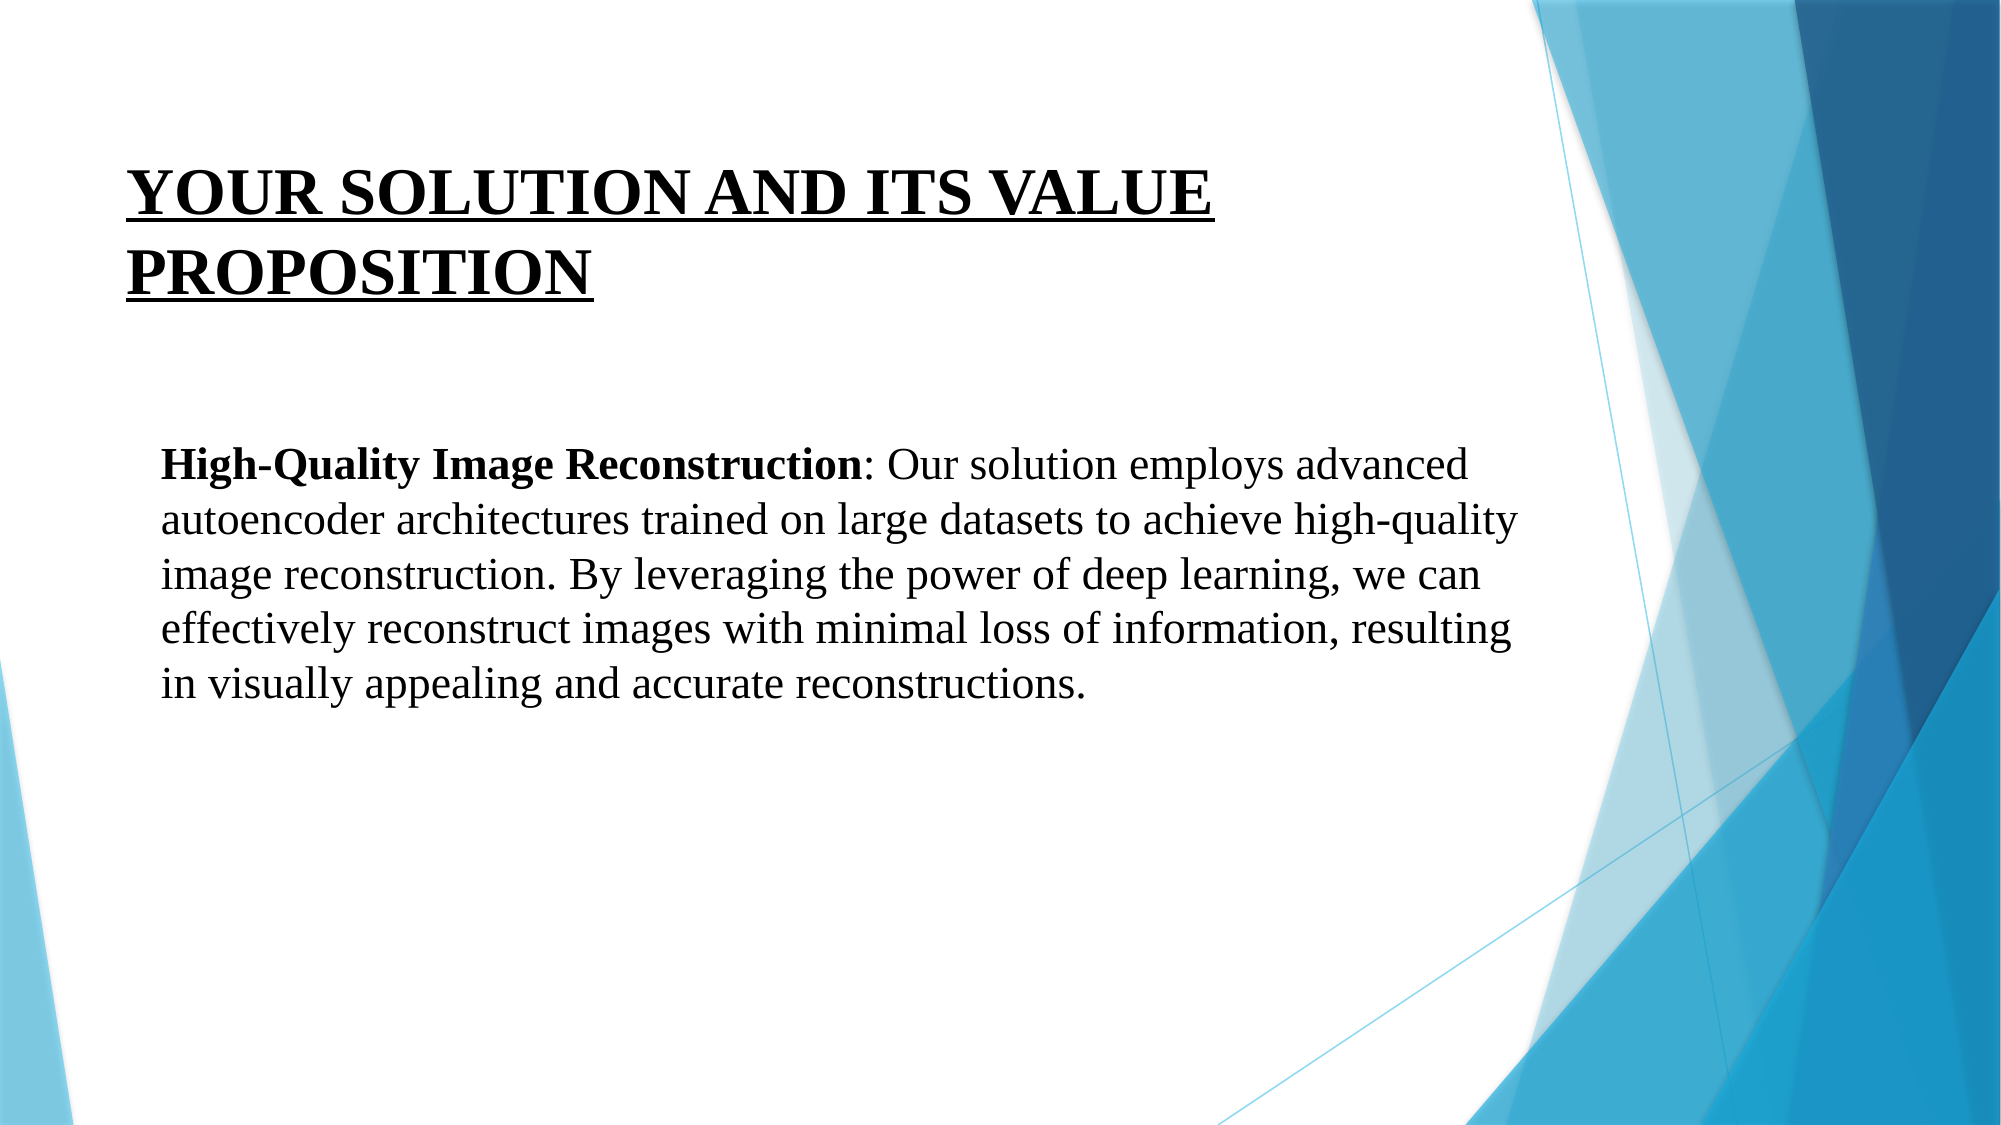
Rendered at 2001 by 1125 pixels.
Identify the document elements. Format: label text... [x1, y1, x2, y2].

title YOUR SOLUTION AND ITS VALUE PROPOSITION [111, 99, 1522, 317]
list High-Quality Image Reconstruction: Our solution employs advanced autoencoder architectures trained on large datasets to achieve high-quality image reconstruction. By leveraging the power of deep learning, we can effectively reconstruct images with minimal loss of information, resulting in visually appealing and accurate reconstructions. [145, 425, 1556, 1063]
